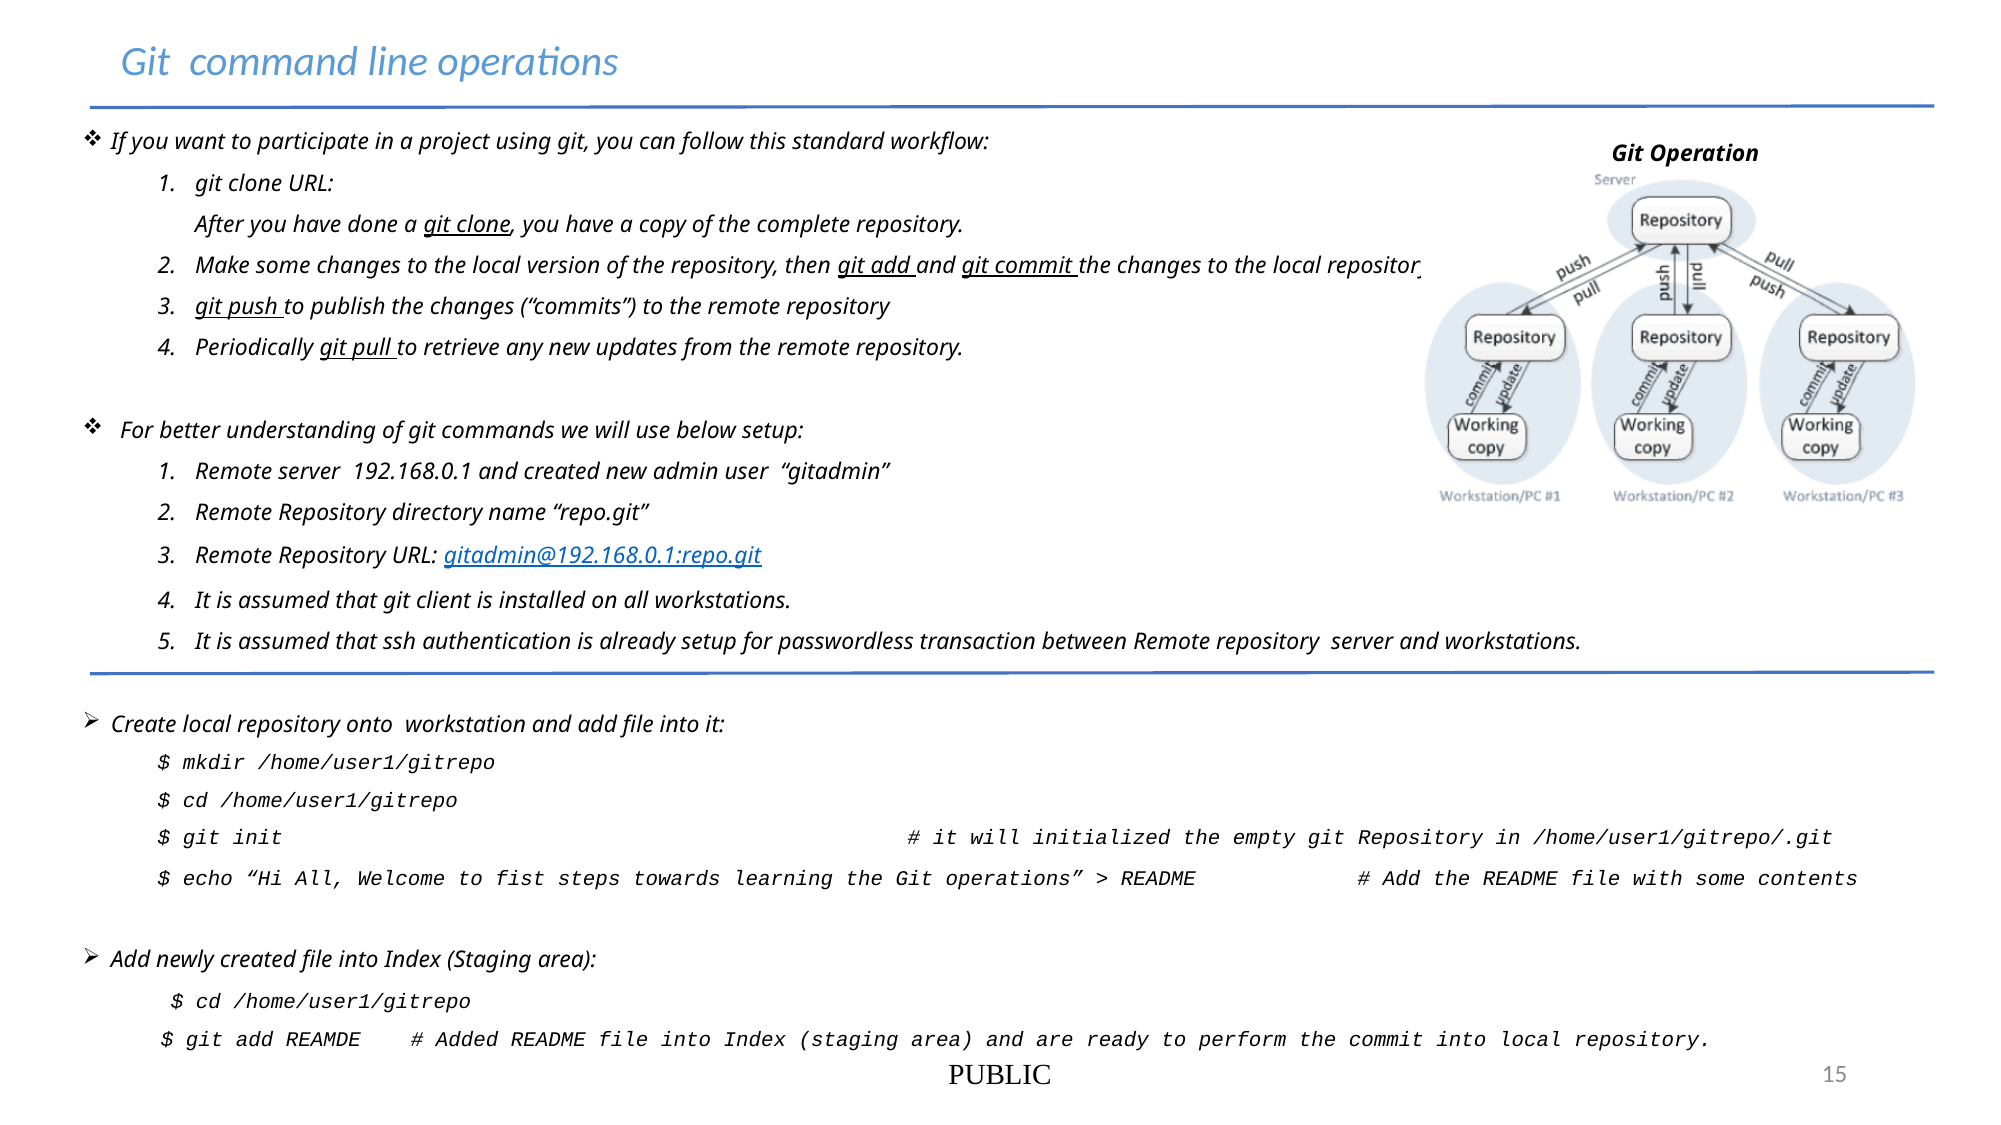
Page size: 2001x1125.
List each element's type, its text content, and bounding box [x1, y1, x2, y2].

footer PUBLIC [662, 1059, 1338, 1103]
slide_number 15 [1412, 1042, 1863, 1103]
text_box If you want to participate in a project using git, you can follow this standard workflow: git clone URL: After you have done a git clone, you have a copy of the complete repository. Make some changes to the local version of the repository, then git add and git commit the changes to the local repository. git push to publish the changes (“commits”) to the remote repository Periodically git pull to retrieve any new updates from the remote repository. For better understanding of git commands we will use below setup: Remote server 192.168.0.1 and created new admin user “gitadmin” Remote Repository directory name “repo.git” Remote Repository URL: gitadmin@192.168.0.1:repo.git It is assumed that git client is installed on all workstations. It is assumed that ssh authentication is already setup for passwordless transaction between Remote repository server and workstations. Create local repository onto workstation and add file into it: $ mkdir /home/user1/gitrepo $ cd /home/user1/gitrepo $ git init # it will initialized the empty git Repository in /home/user1/gitrepo/.git $ echo “Hi All, Welcome to fist steps towards learning the Git operations” > README # Add the README file with some contents Add newly created file into Index (Staging area): $ cd /home/user1/gitrepo $ git add REAMDE # Added README file into Index (staging area) and are ready to perform the commit into local repository. [67, 119, 1955, 1059]
text_box Git command line operations [67, 26, 1966, 92]
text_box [1421, 128, 1918, 520]
